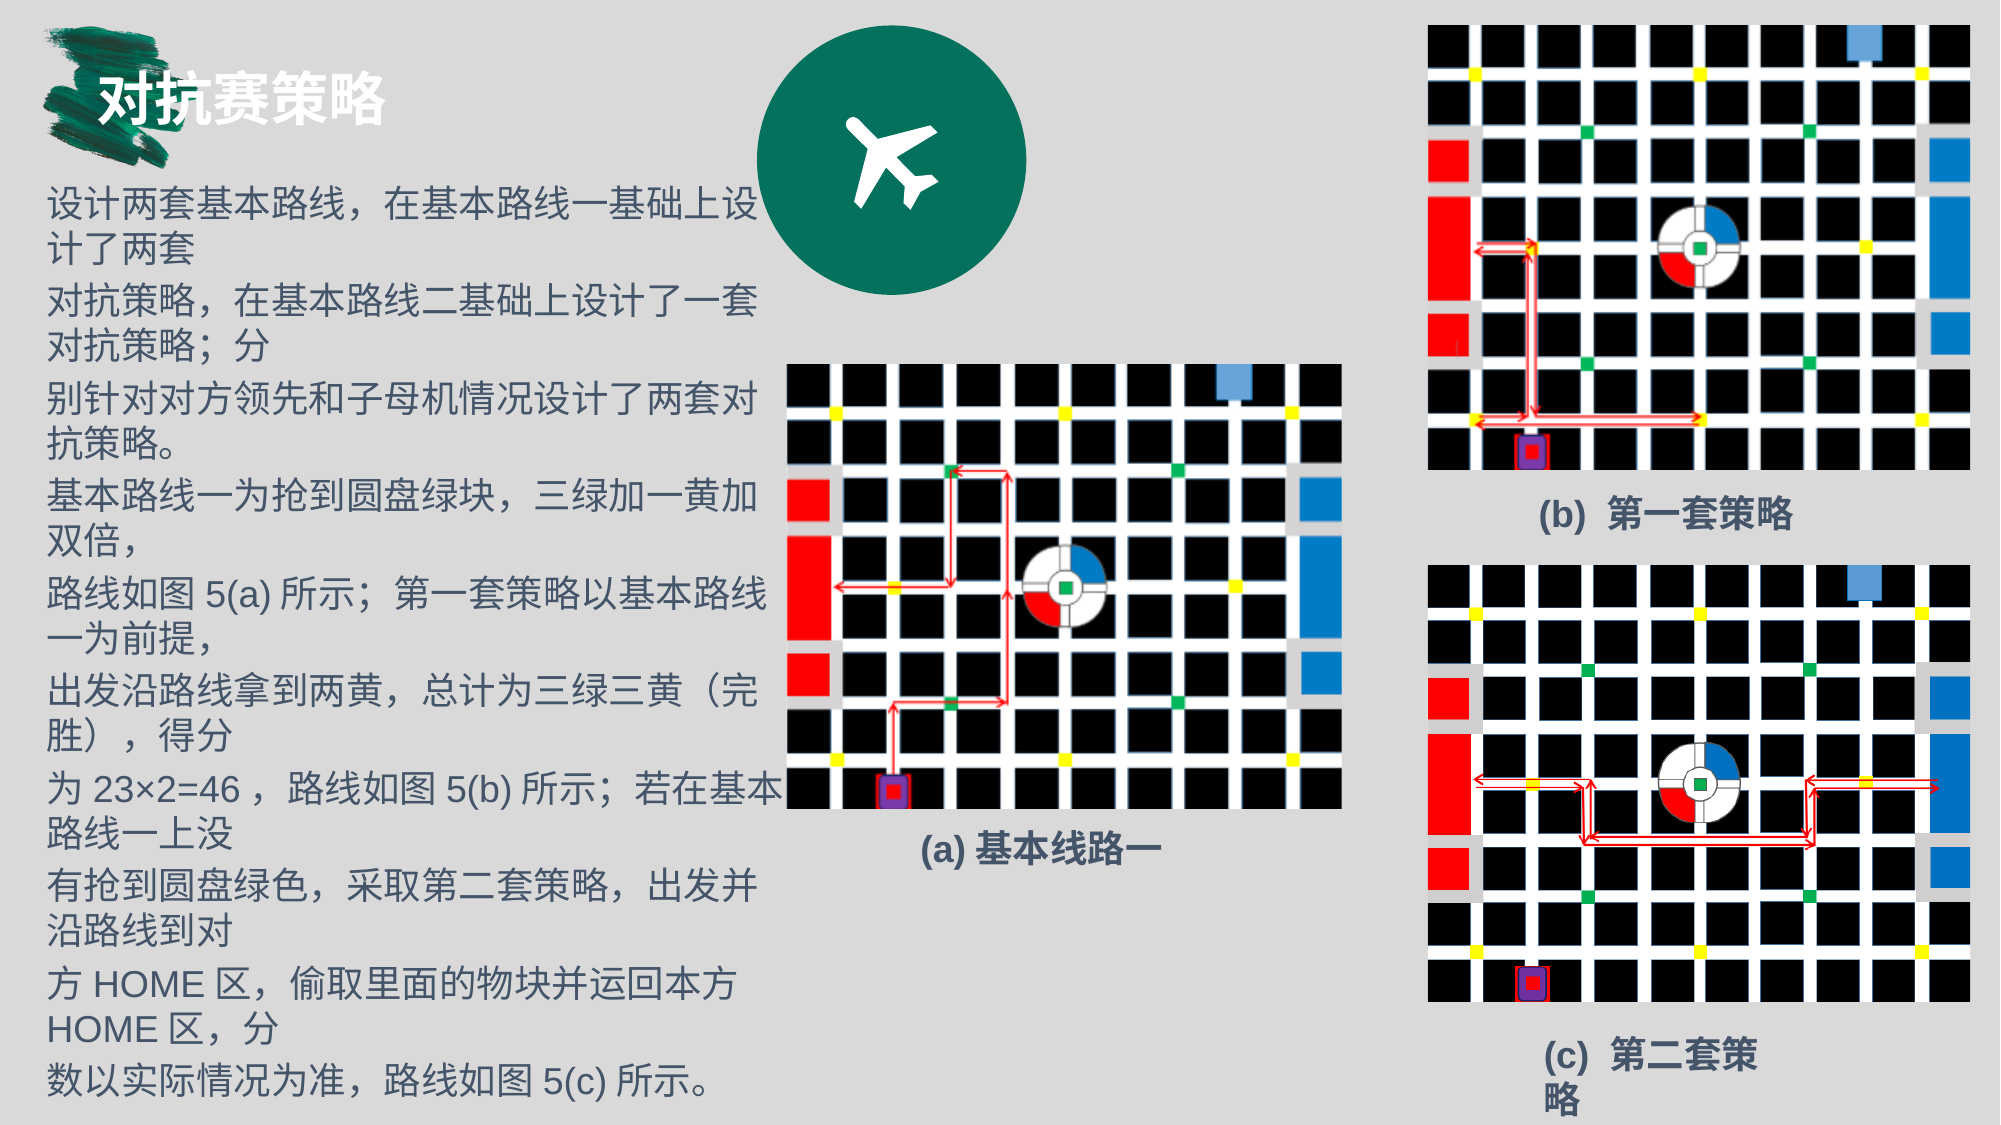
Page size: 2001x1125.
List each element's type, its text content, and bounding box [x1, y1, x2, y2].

text_box 设计两套基本路线，在基本路线一基础上设计了两套 对抗策略，在基本路线二基础上设计了一套对抗策略；分 别针对对方领先和子母机情况设计了两套对抗策略。 基本路线一为抢到圆盘绿块，三绿加一黄加双倍， 路线如图5(a)所示；第一套策略以基本路线一为前提， 出发沿路线拿到两黄，总计为三绿三黄（完胜），得分 为23×2=46，路线如图5(b)所示；若在基本路线一上没 有抢到圆盘绿色，采取第二套策略，出发并沿路线到对 方HOME区，偷取里面的物块并运回本方HOME区，分 数以实际情况为准，路线如图5(c)所示。 [46, 179, 787, 1103]
text_box (a)基本线路一 [905, 817, 1178, 878]
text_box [756, 25, 1027, 295]
picture [1427, 565, 1971, 1002]
text_box 对抗赛策略 [199, 54, 756, 140]
text_box (c) 第二套策略 [1529, 1023, 1806, 1125]
picture [42, 26, 199, 169]
text_box (b) 第一套策略 [1523, 483, 1809, 543]
picture [786, 364, 1342, 809]
picture [1427, 25, 1971, 470]
